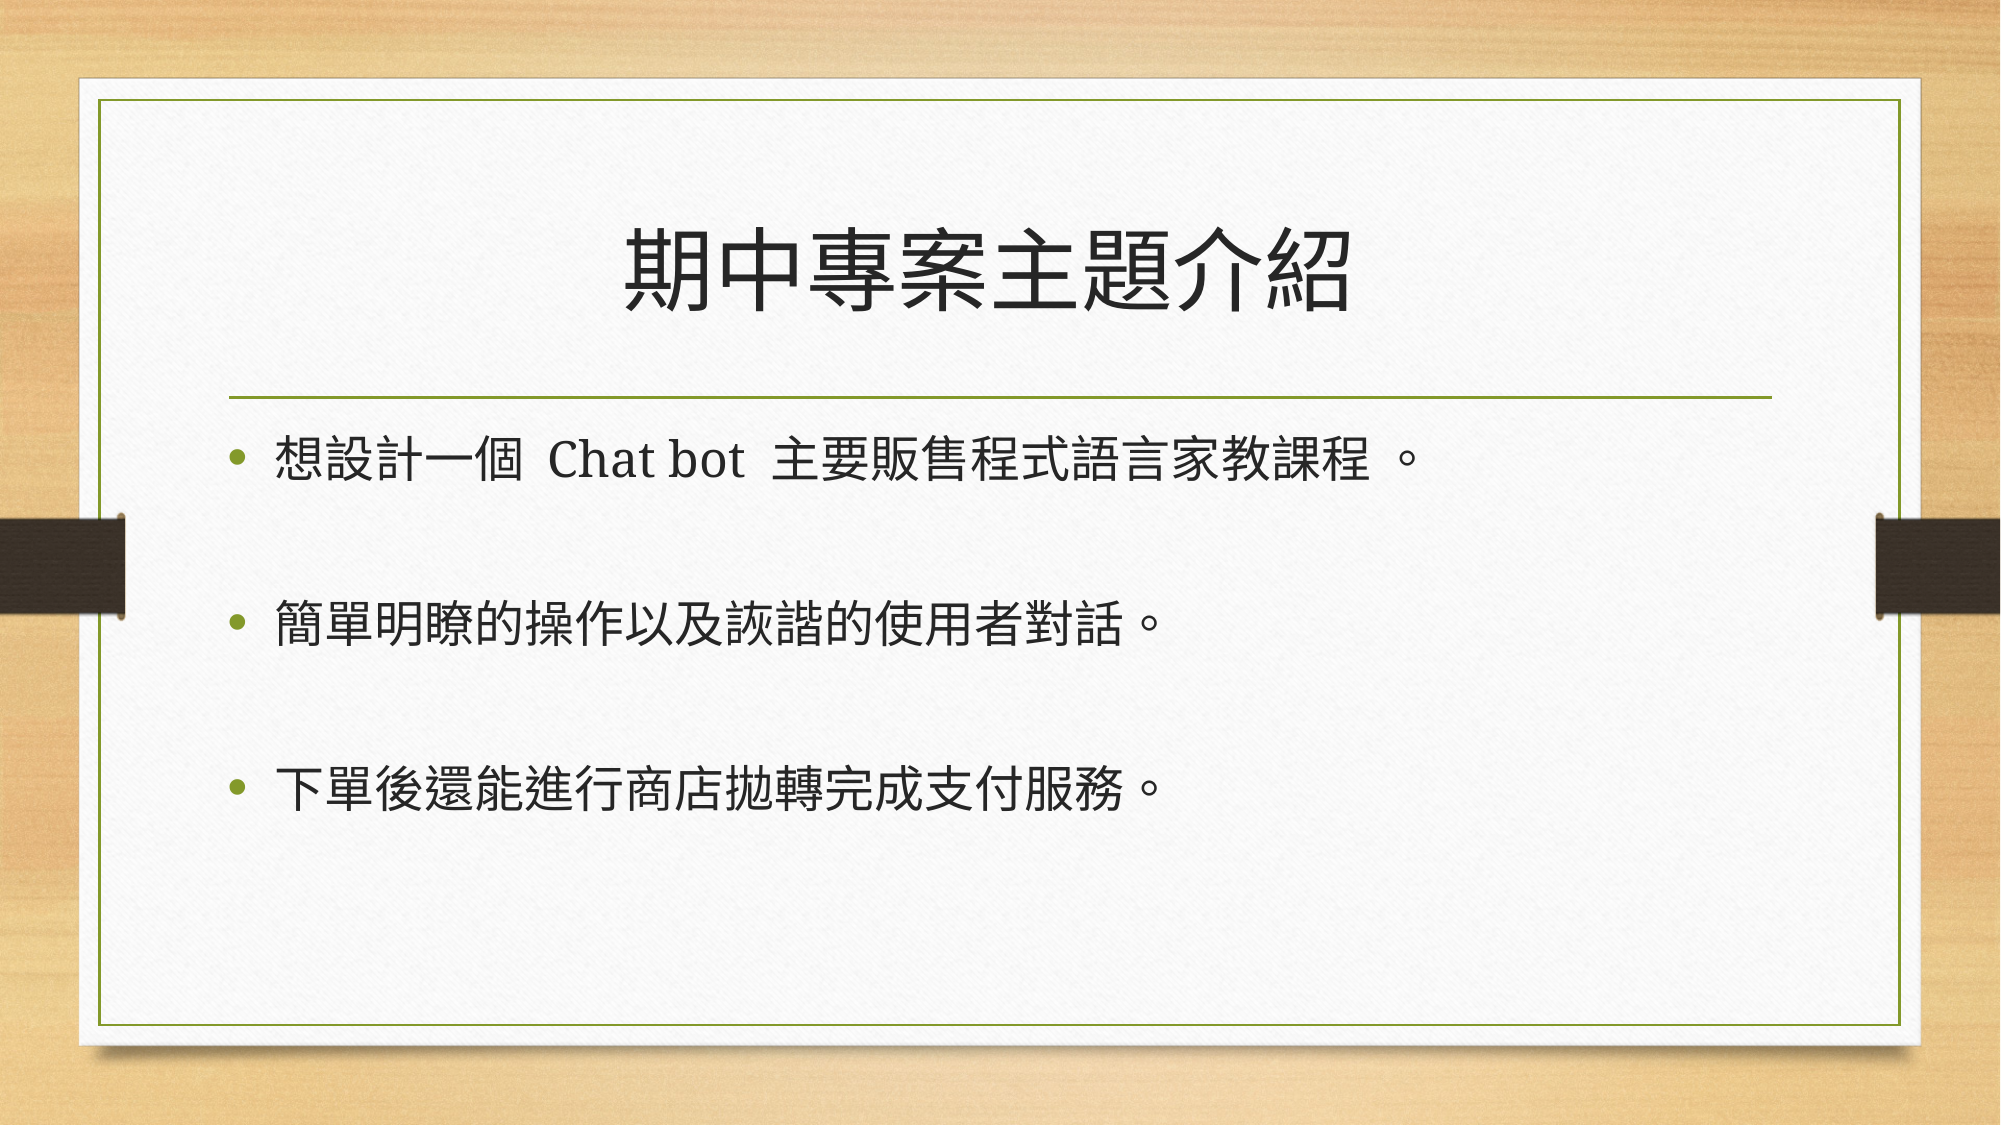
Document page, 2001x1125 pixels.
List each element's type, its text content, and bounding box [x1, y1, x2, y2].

list 想設計一個 Chat bot 主要販售程式語言家教課程 。 簡單明瞭的操作以及詼諧的使用者對話。 下單後還能進行商店拋轉完成支付服務。 [212, 419, 1788, 964]
picture [0, 0, 2001, 1125]
title 期中專案主題介紹 [212, 161, 1788, 375]
